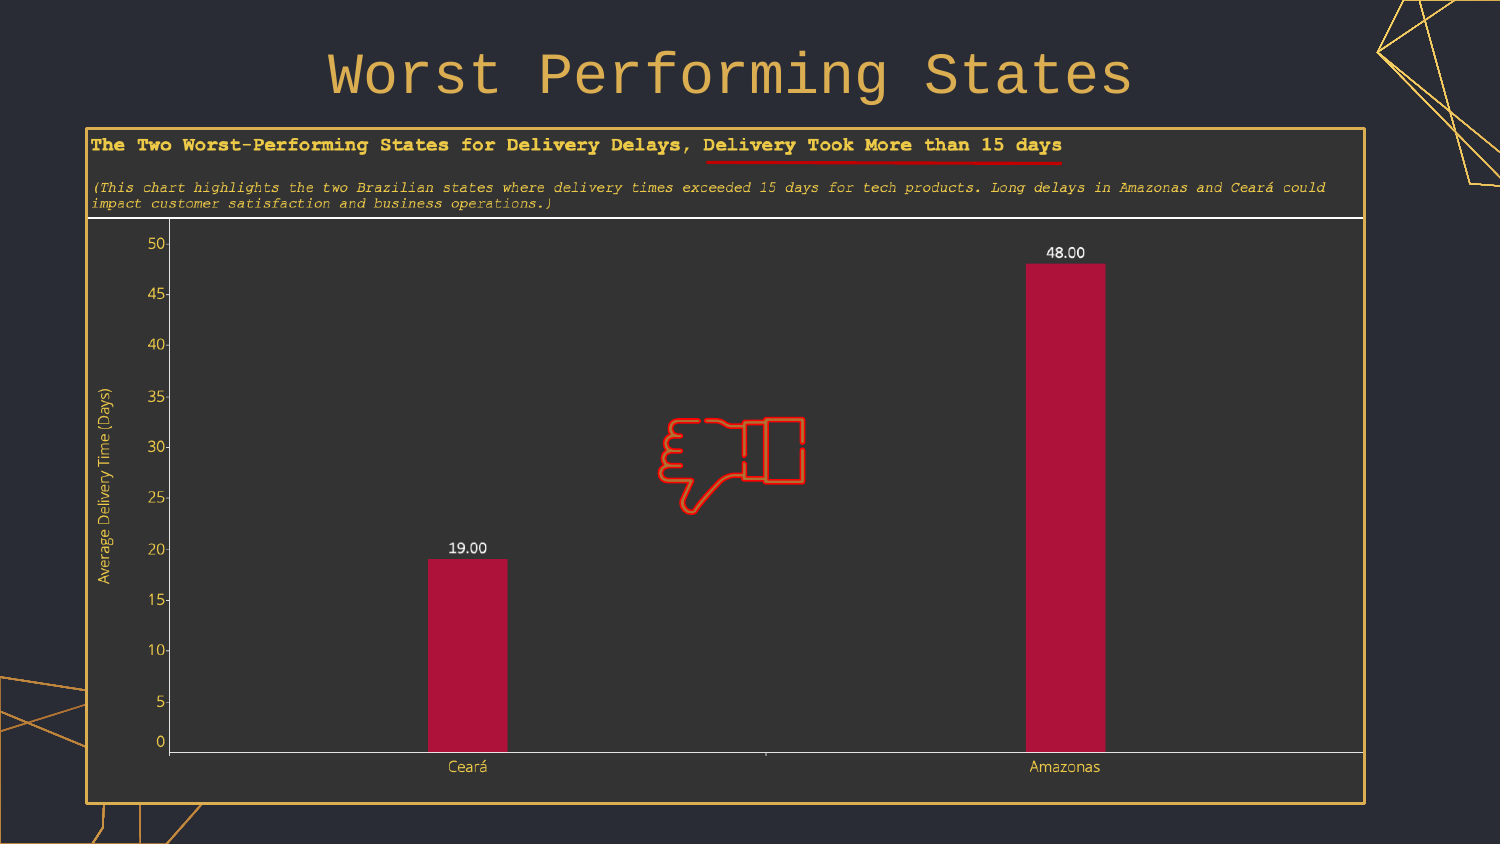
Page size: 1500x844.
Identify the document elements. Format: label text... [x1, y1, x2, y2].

picture [87, 129, 1363, 803]
title Worst Performing States [100, 34, 1363, 106]
